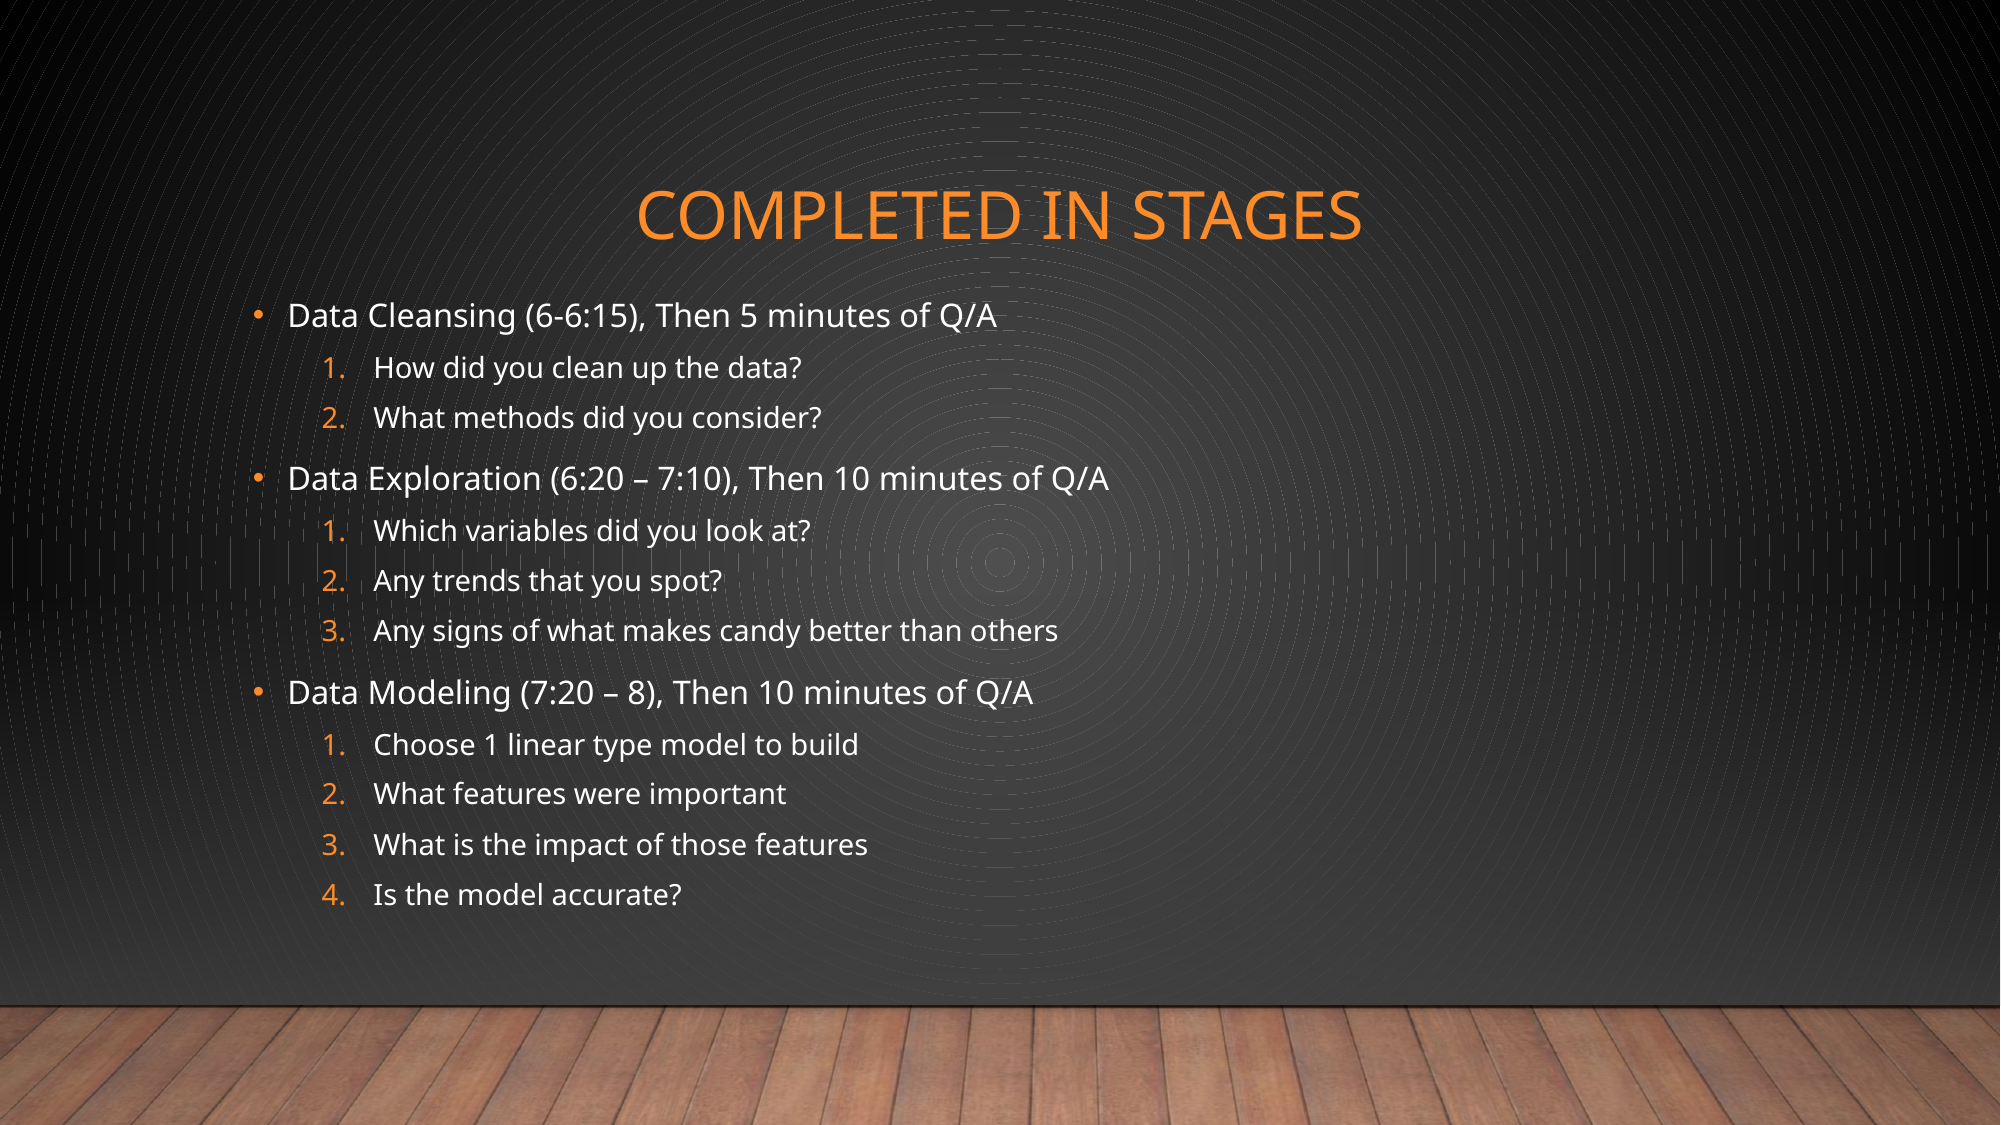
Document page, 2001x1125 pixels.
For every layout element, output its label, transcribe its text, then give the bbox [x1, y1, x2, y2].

picture [0, 1005, 2000, 1125]
title Completed In Stages [238, 131, 1763, 279]
list Data Cleansing (6-6:15), Then 5 minutes of Q/A How did you clean up the data? What methods did you consider? Data Exploration (6:20 – 7:10), Then 10 minutes of Q/A Which variables did you look at? Any trends that you spot? Any signs of what makes candy better than others Data Modeling (7:20 – 8), Then 10 minutes of Q/A Choose 1 linear type model to build What features were important What is the impact of those features Is the model accurate? [237, 279, 1861, 927]
